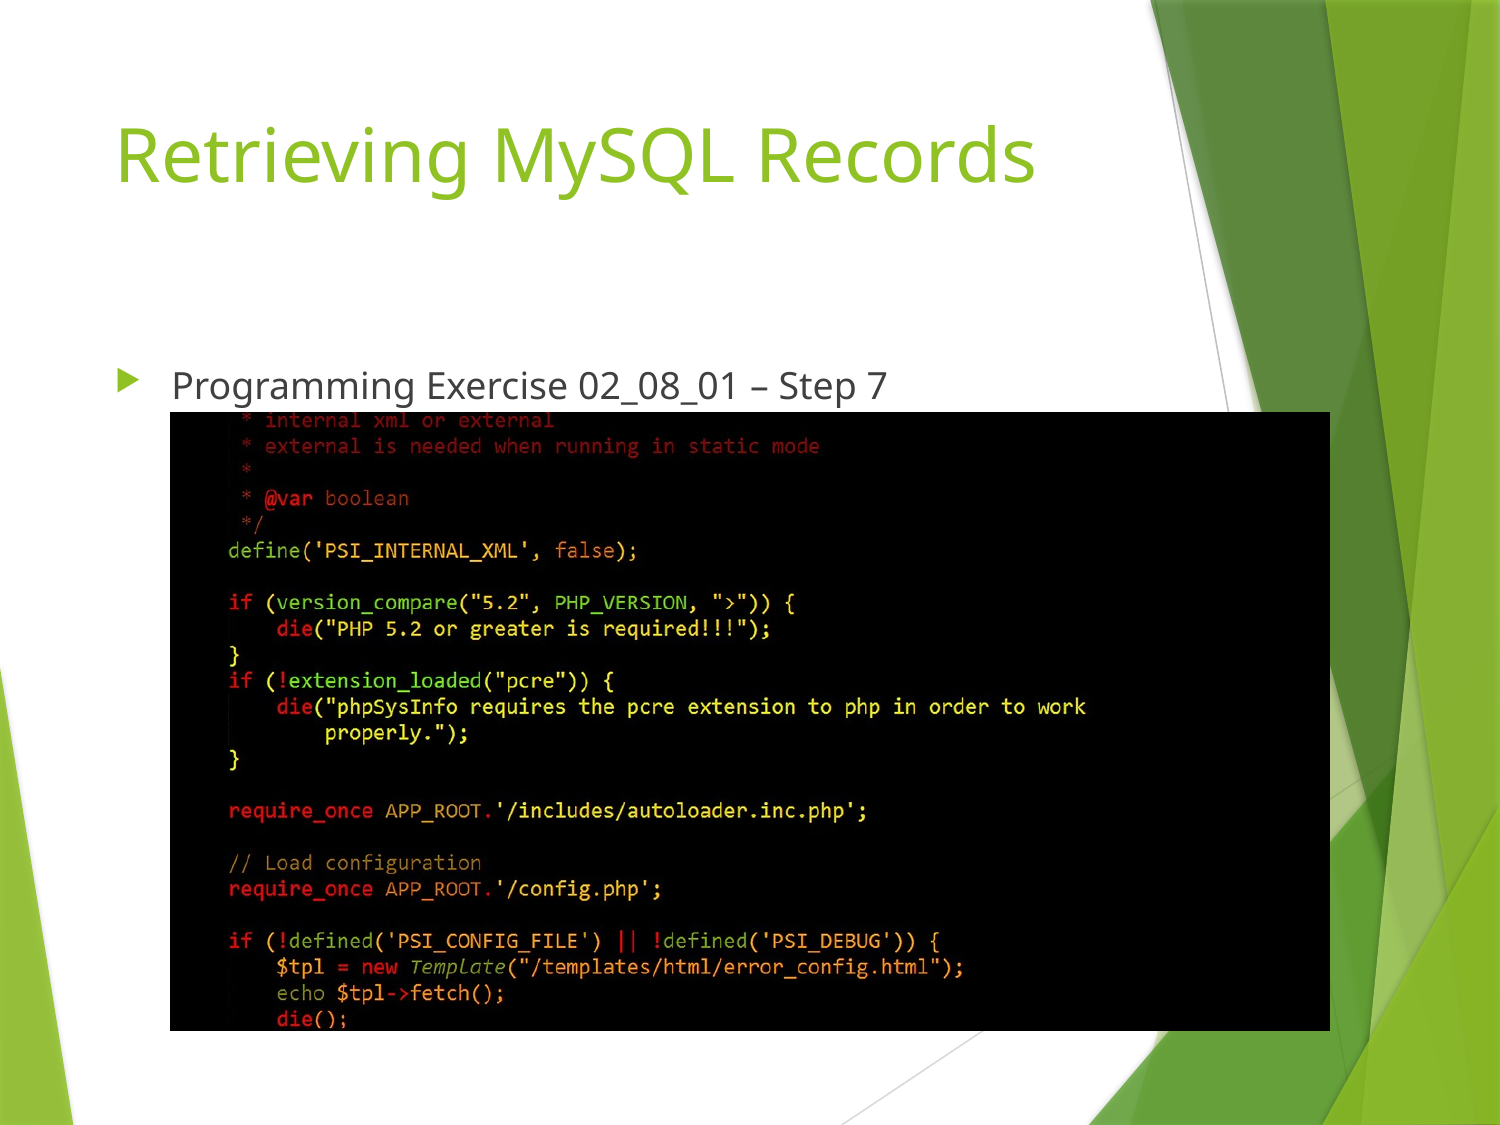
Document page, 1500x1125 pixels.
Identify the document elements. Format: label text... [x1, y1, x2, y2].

title Retrieving MySQL Records [99, 99, 1142, 317]
picture [169, 412, 1331, 1032]
list Programming Exercise 02_08_01 – Step 7 Retrieving Database Records – Associative Array [99, 354, 1142, 992]
